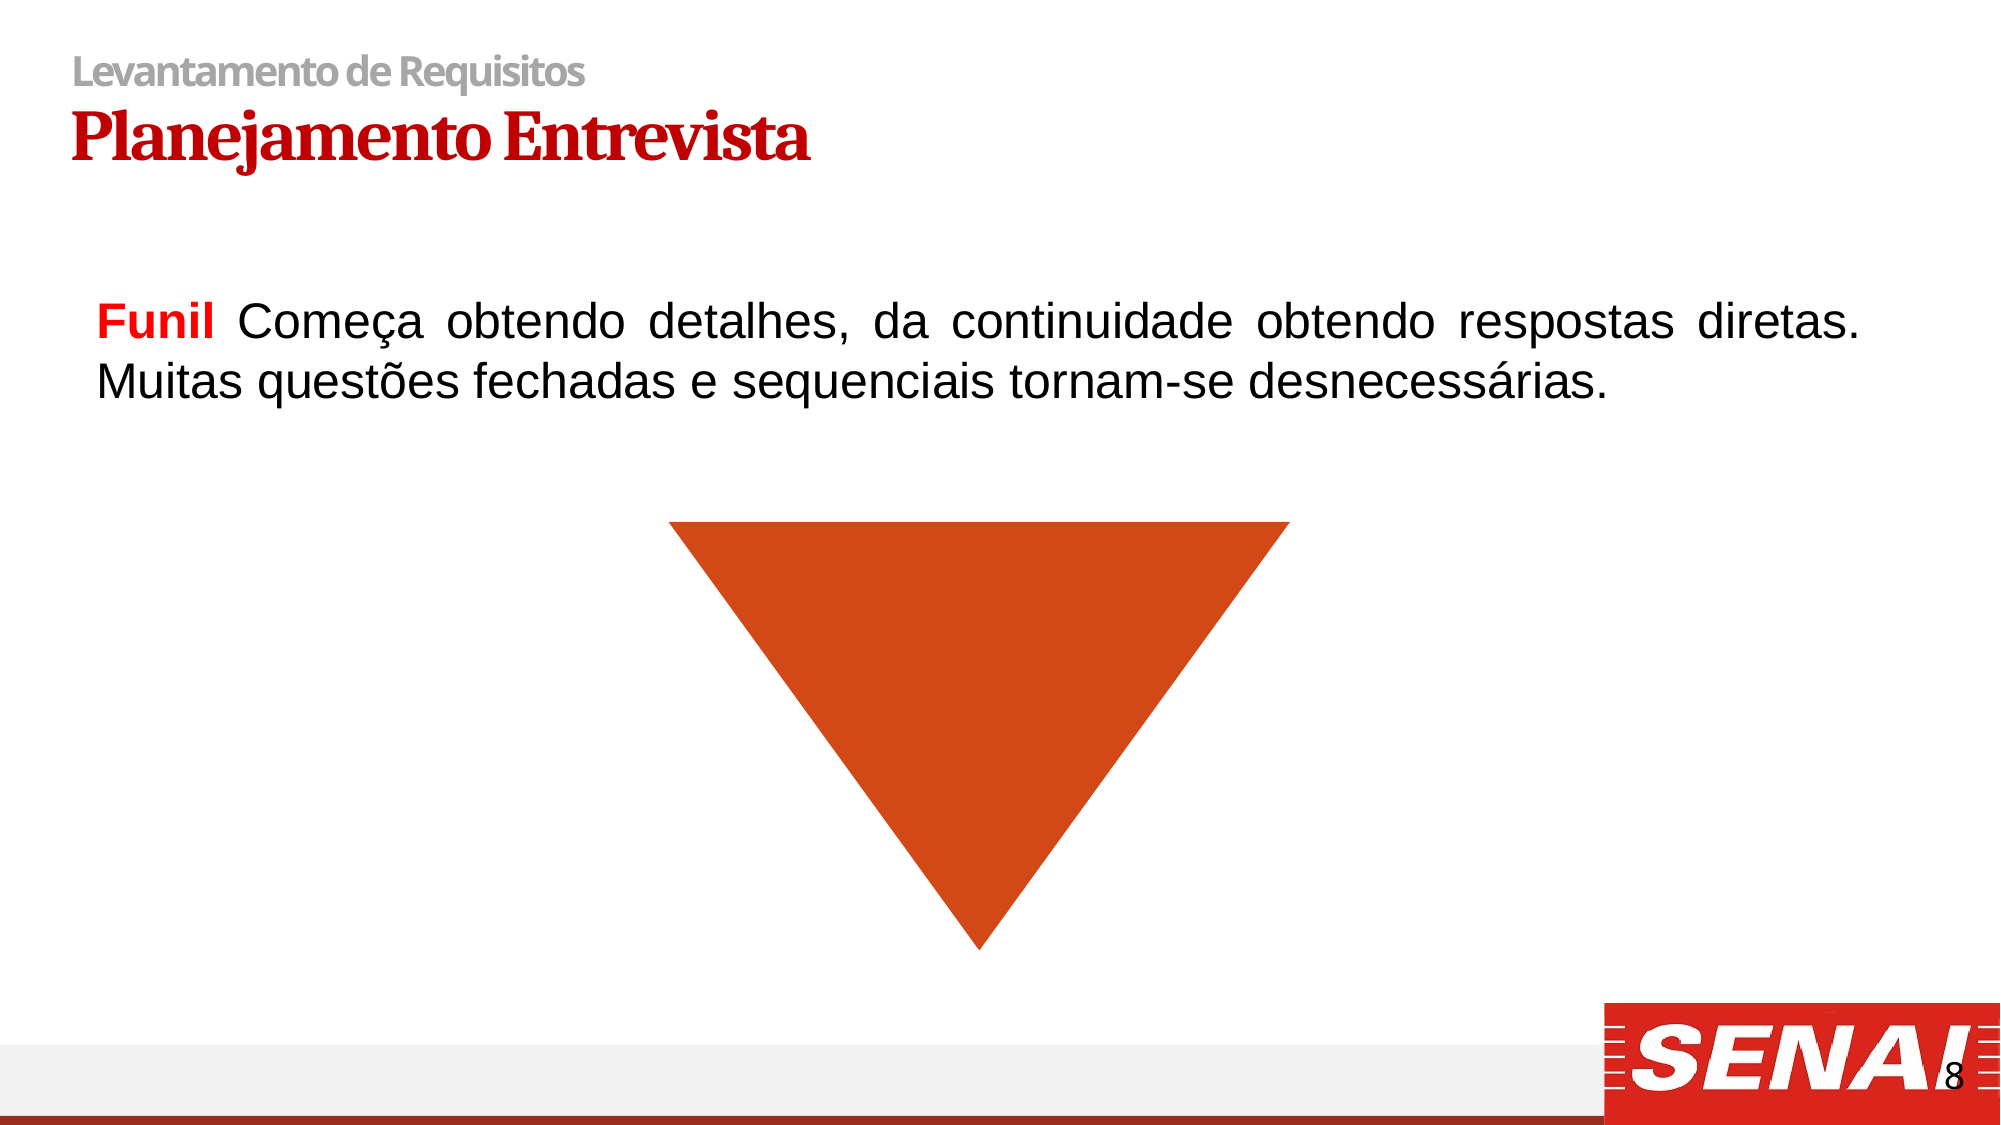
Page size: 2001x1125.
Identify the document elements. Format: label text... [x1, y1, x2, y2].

text_box [666, 520, 1293, 953]
picture [1604, 1003, 2000, 1125]
title Levantamento de Requisitos [70, 37, 1930, 101]
text_box Funil Começa obtendo detalhes, da continuidade obtendo respostas diretas. Muitas questões fechadas e sequenciais tornam-se desnecessárias. [81, 281, 1877, 416]
text_box [70, 282, 1340, 1027]
slide_number 8 [1929, 1045, 2000, 1116]
text_box Planejamento Entrevista [70, 101, 1930, 173]
